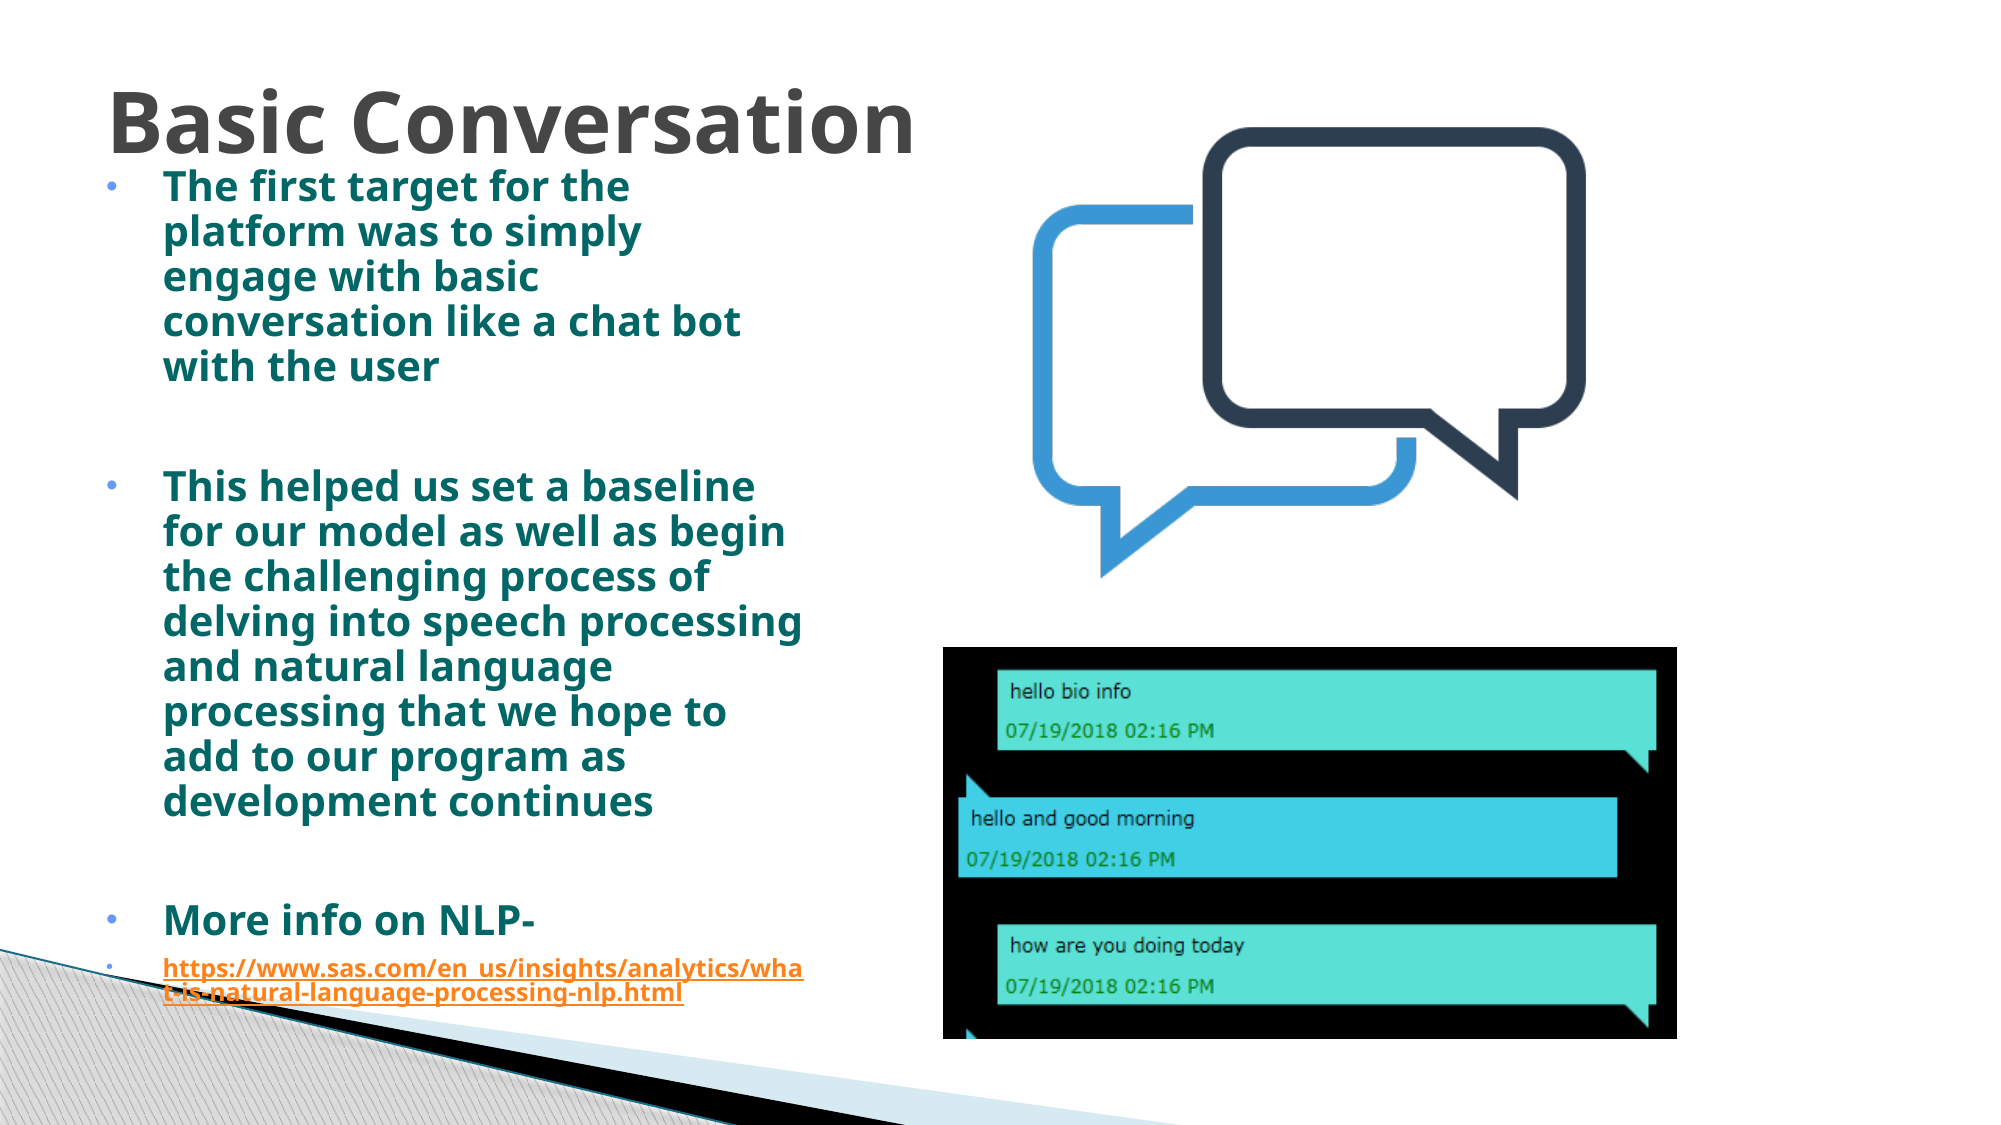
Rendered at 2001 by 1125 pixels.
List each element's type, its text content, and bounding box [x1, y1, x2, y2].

picture [943, 647, 1677, 1039]
title Basic Conversation [91, 25, 1892, 213]
text_box The first target for the platform was to simply engage with basic conversation like a chat bot with the user This helped us set a baseline for our model as well as begin the challenging process of delving into speech processing and natural language processing that we hope to add to our program as development continues More info on NLP- https://www.sas.com/en_us/insights/analytics/what-is-natural-language-processing-nlp.html [91, 158, 822, 1125]
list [999, 40, 1620, 647]
